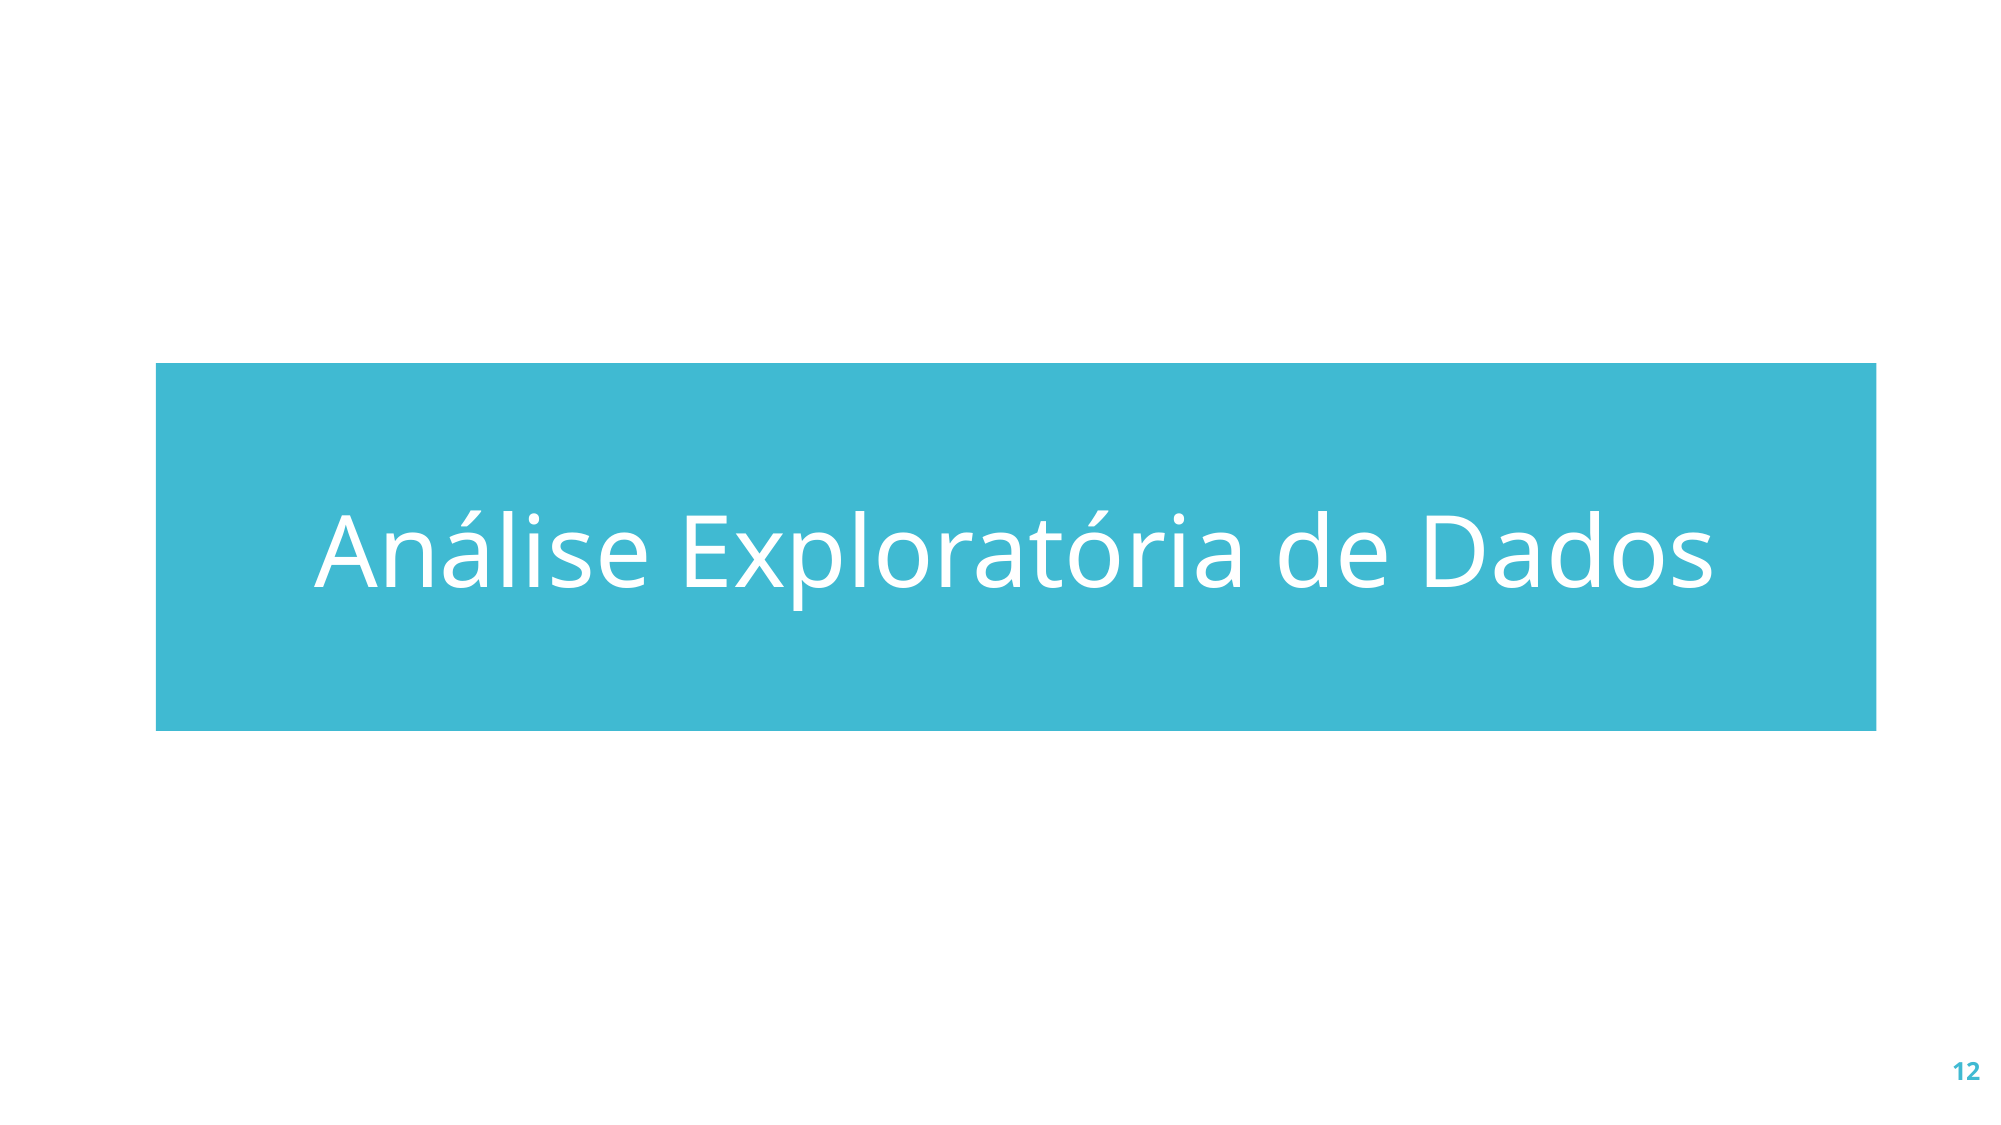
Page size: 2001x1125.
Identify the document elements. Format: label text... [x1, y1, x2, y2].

slide_number 12 [1744, 1042, 1996, 1103]
text_box Análise Exploratória de Dados [155, 362, 1877, 732]
